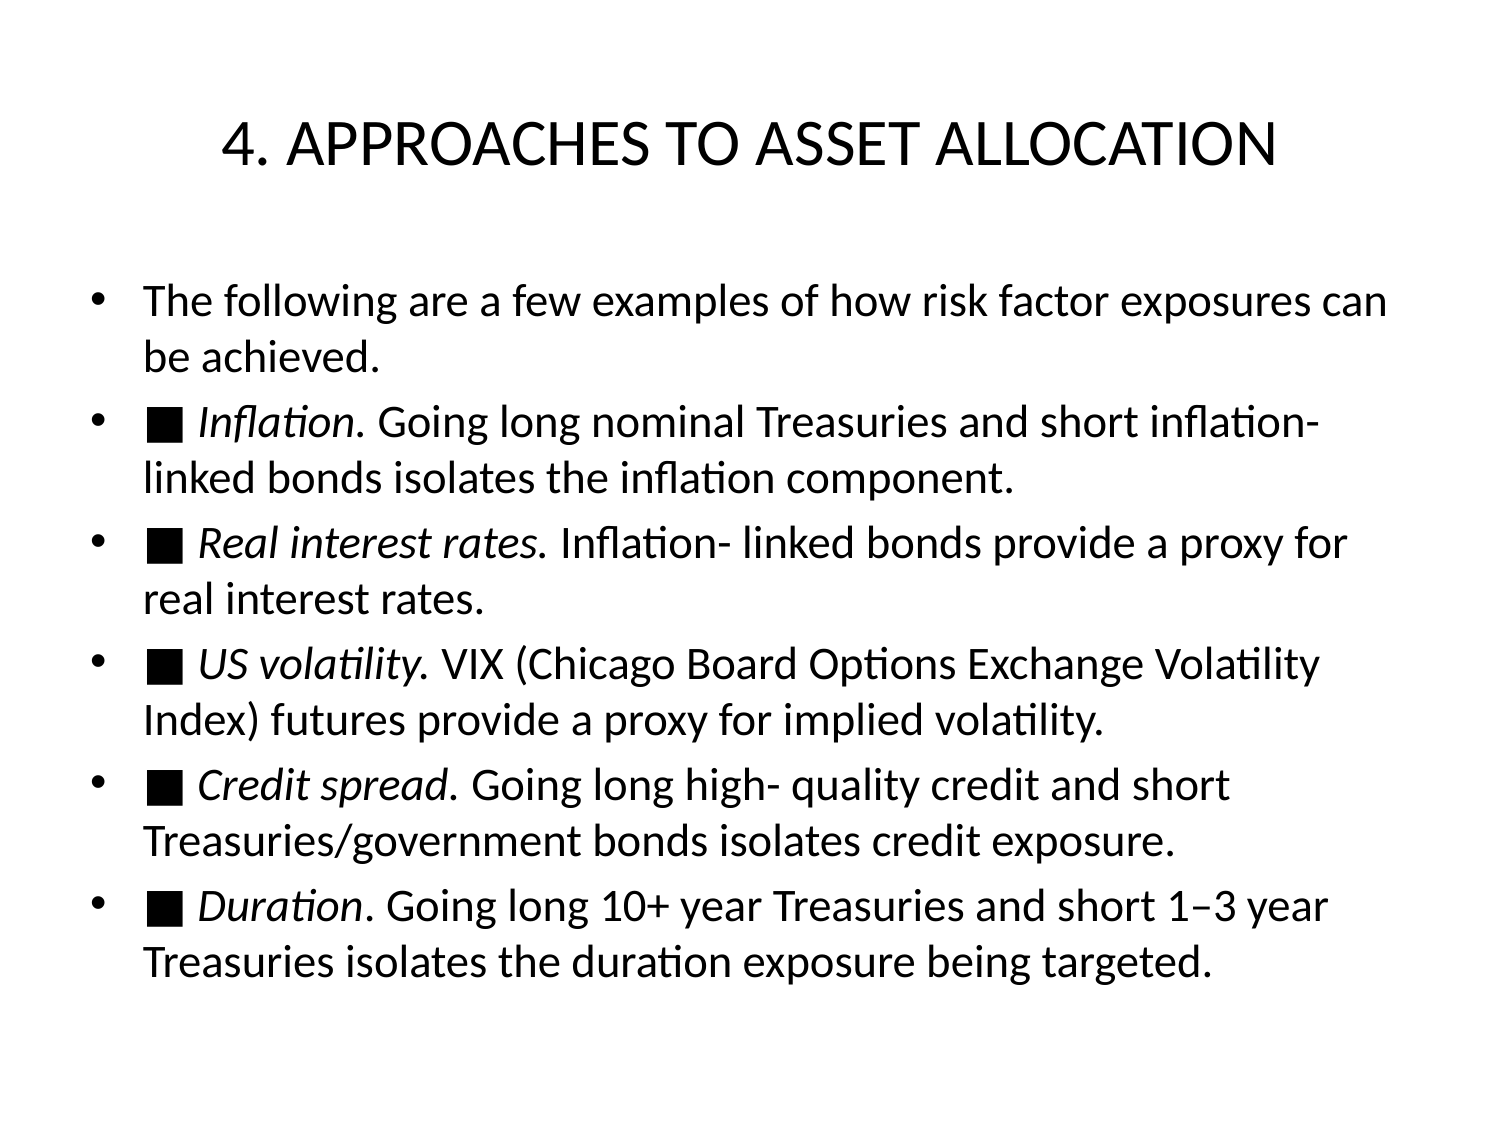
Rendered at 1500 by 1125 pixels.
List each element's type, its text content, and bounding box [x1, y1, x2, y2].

list The following are a few examples of how risk factor exposures can be achieved. ■ Inflation. Going long nominal Treasuries and short inflation- linked bonds isolates the inflation component. ■ Real interest rates. Inflation- linked bonds provide a proxy for real interest rates. ■ US volatility. VIX (Chicago Board Options Exchange Volatility Index) futures provide a proxy for implied volatility. ■ Credit spread. Going long high- quality credit and short Treasuries/government bonds isolates credit exposure. ■ Duration. Going long 10+ year Treasuries and short 1–3 year Treasuries isolates the duration exposure being targeted. [75, 262, 1425, 1005]
title 4. APPROACHES TO ASSET ALLOCATION [75, 45, 1425, 233]
